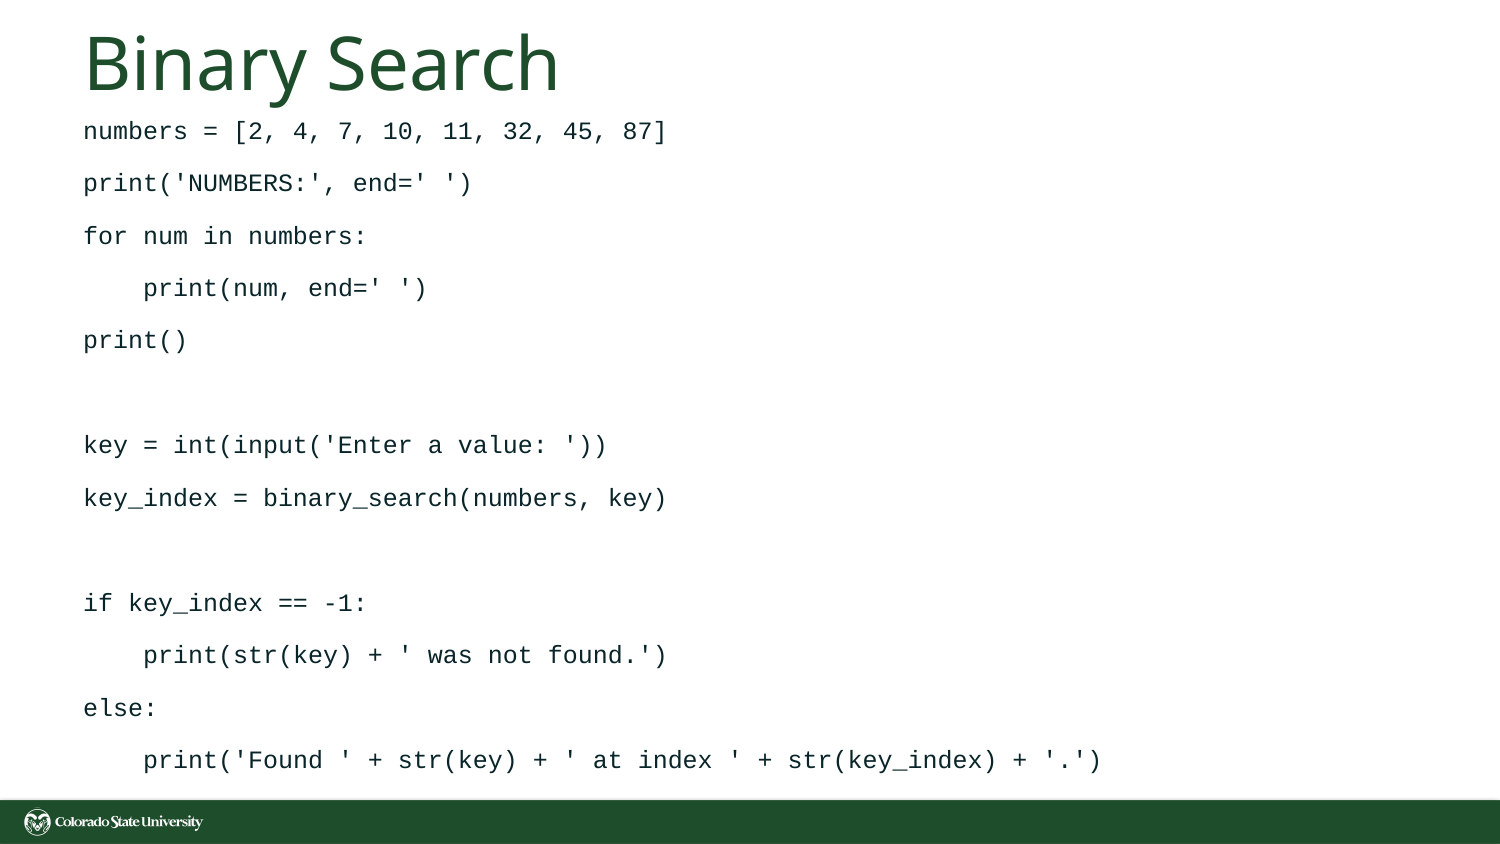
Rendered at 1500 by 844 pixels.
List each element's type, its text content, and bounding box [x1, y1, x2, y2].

title Binary Search [68, 0, 1432, 121]
list numbers = [2, 4, 7, 10, 11, 32, 45, 87] print('NUMBERS:', end=' ') for num in numbers: print(num, end=' ') print() key = int(input('Enter a value: ')) key_index = binary_search(numbers, key) if key_index == -1: print(str(key) + ' was not found.') else: print('Found ' + str(key) + ' at index ' + str(key_index) + '.') [68, 93, 1347, 797]
picture [16, 800, 211, 844]
